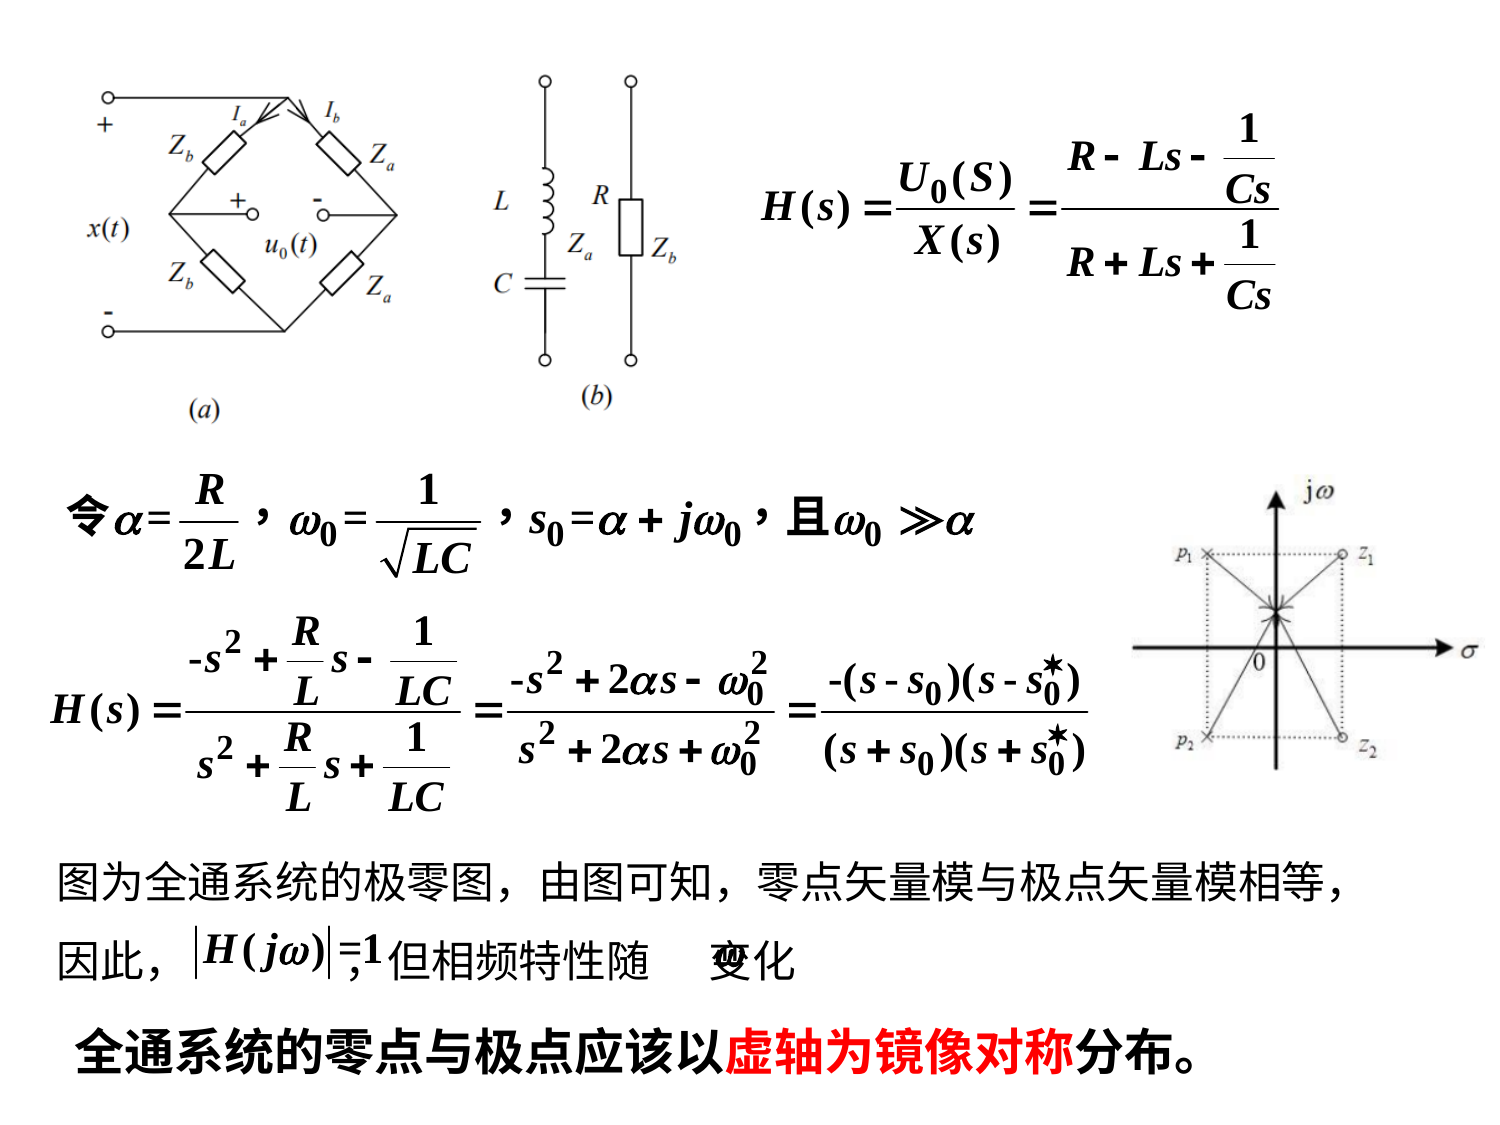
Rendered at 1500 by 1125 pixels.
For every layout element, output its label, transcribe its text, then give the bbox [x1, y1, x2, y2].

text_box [708, 936, 753, 978]
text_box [41, 602, 1096, 822]
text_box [59, 457, 985, 588]
text_box 图为全通系统的极零图，由图可知，零点矢量模与极点矢量模相等，因此， ，但相频特性随 变化 [41, 821, 1374, 994]
text_box 全通系统的零点与极点应该以虚轴为镜像对称分布。 [59, 1013, 1312, 1088]
picture [1123, 457, 1490, 773]
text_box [752, 100, 1287, 320]
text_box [187, 916, 392, 987]
picture [78, 70, 694, 432]
